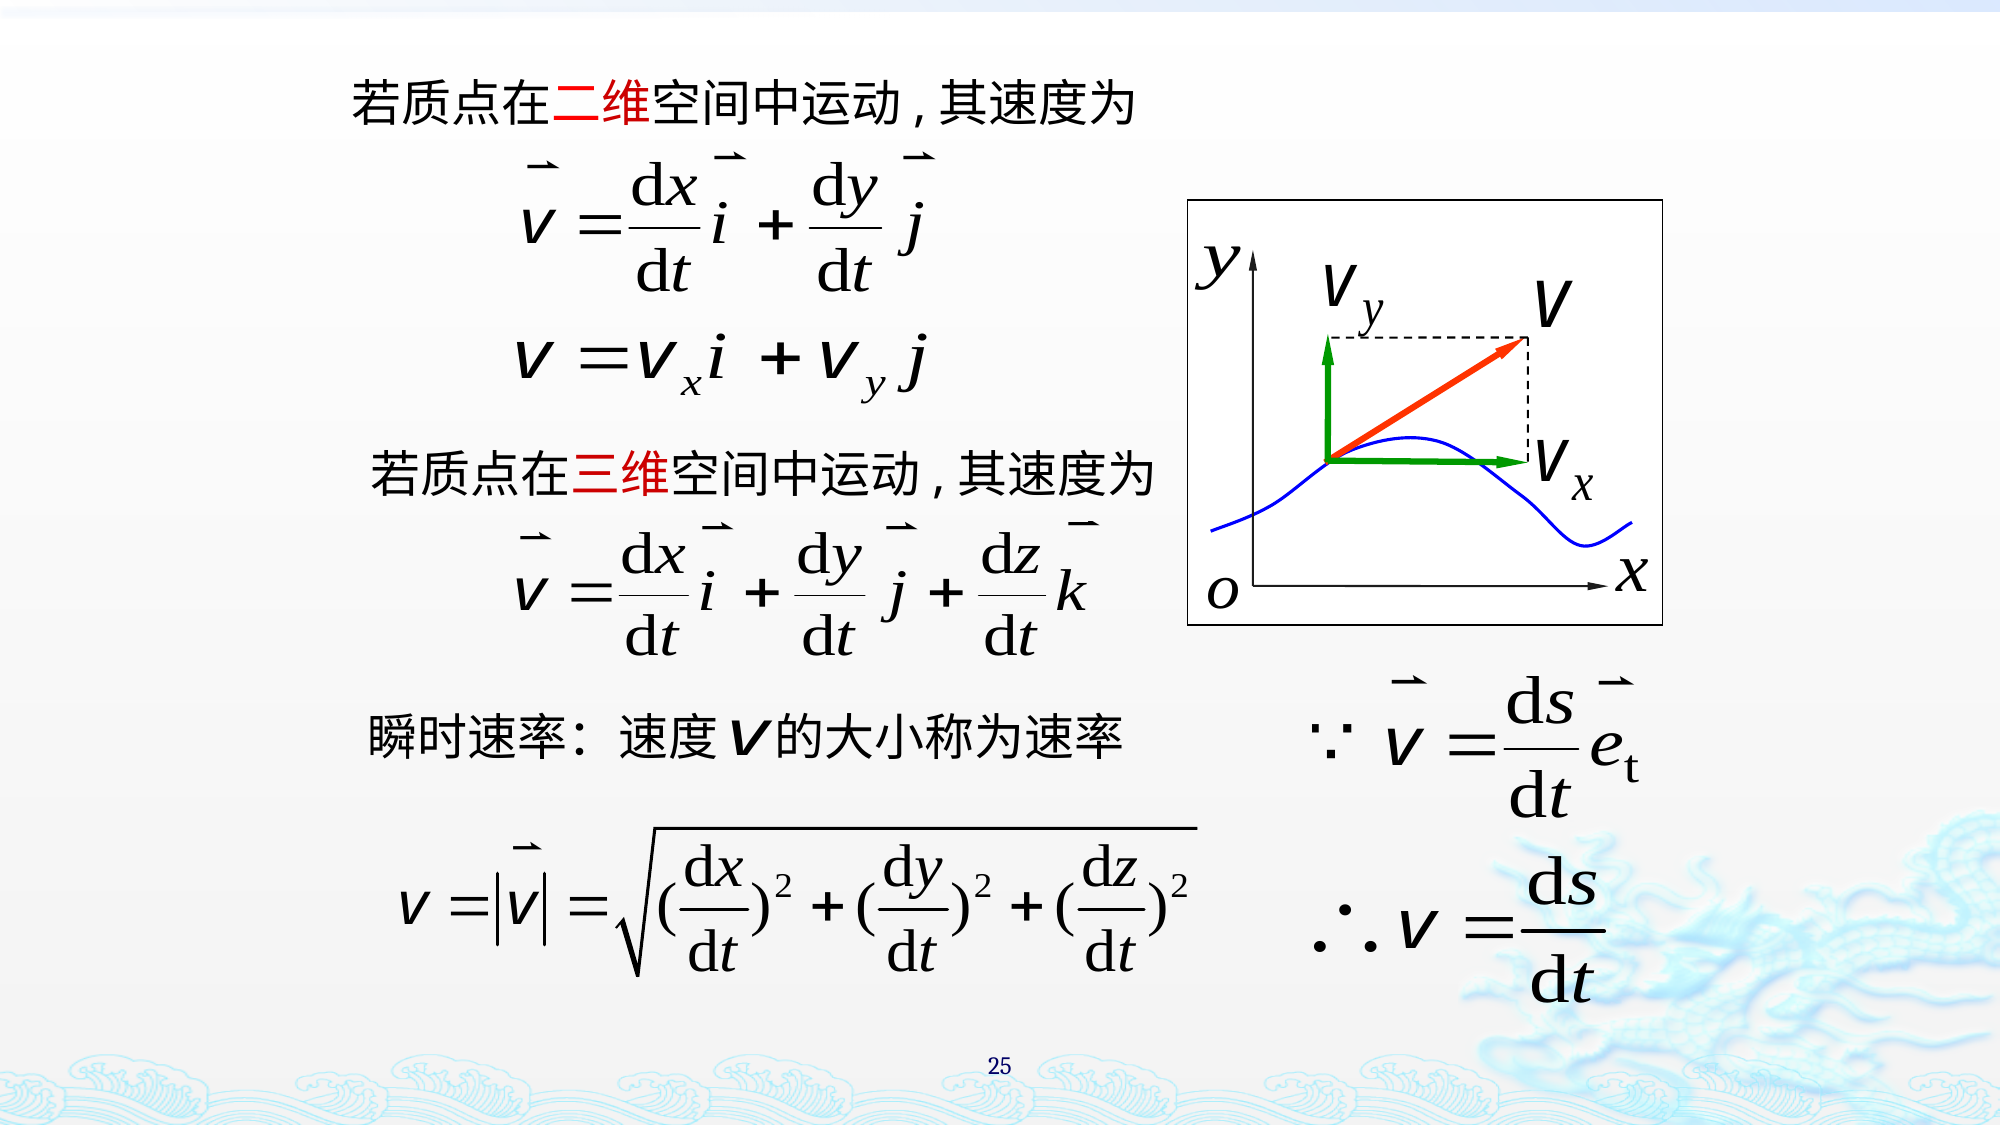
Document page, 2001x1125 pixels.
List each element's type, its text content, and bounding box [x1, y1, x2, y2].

text_box 若质点在三维空间中运动,其速度为 [312, 435, 1186, 511]
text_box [1314, 236, 1601, 513]
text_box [1186, 199, 1663, 626]
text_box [386, 813, 1212, 990]
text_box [286, 63, 1163, 301]
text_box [352, 695, 1311, 774]
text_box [505, 319, 945, 413]
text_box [1308, 838, 1623, 1018]
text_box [505, 520, 1104, 664]
footer 25 [683, 1042, 1317, 1103]
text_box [1311, 663, 1651, 828]
